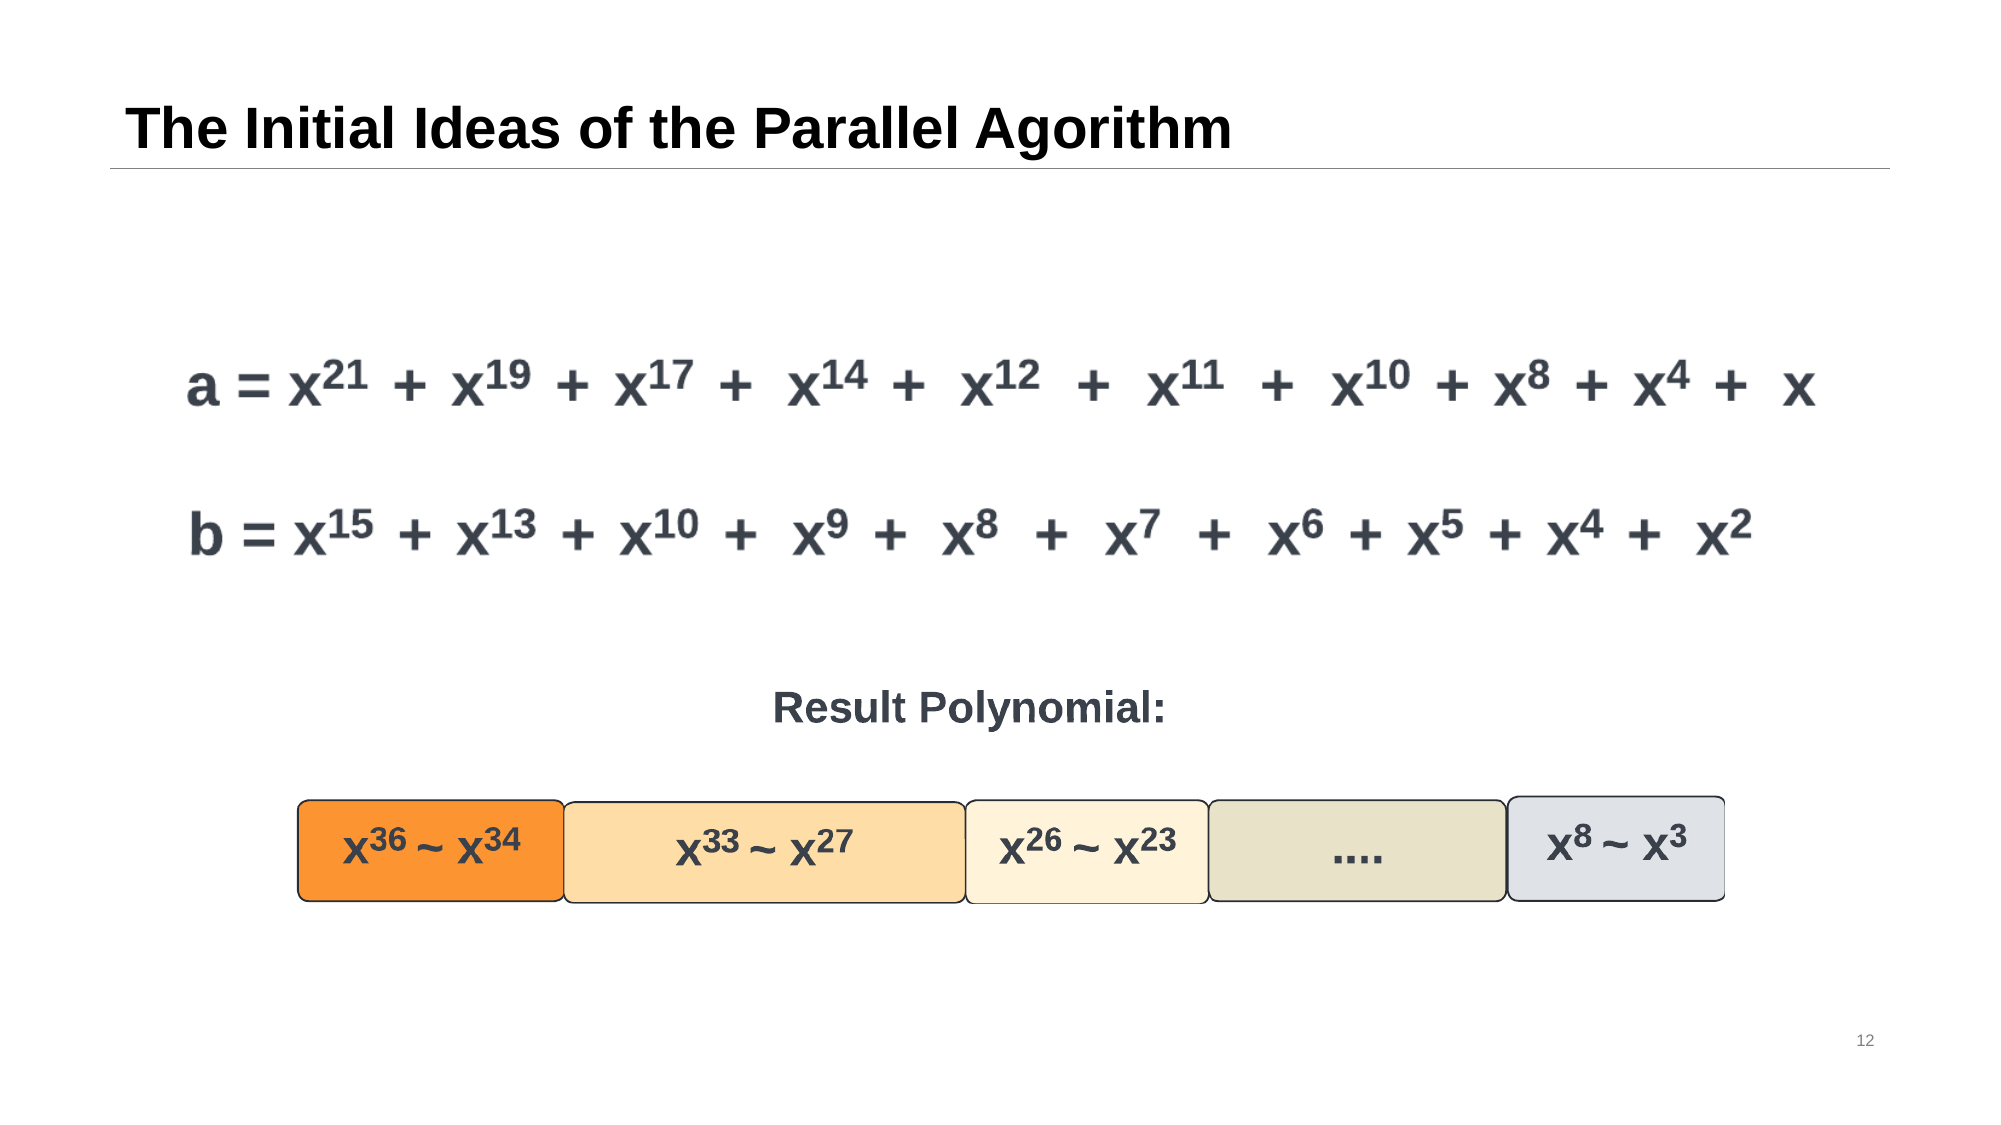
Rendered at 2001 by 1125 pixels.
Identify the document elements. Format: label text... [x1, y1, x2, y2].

picture [127, 337, 1872, 606]
title The Initial Ideas of the Parallel Agorithm [109, 0, 1890, 169]
picture [296, 659, 1725, 904]
slide_number 12 [1412, 1023, 1890, 1058]
